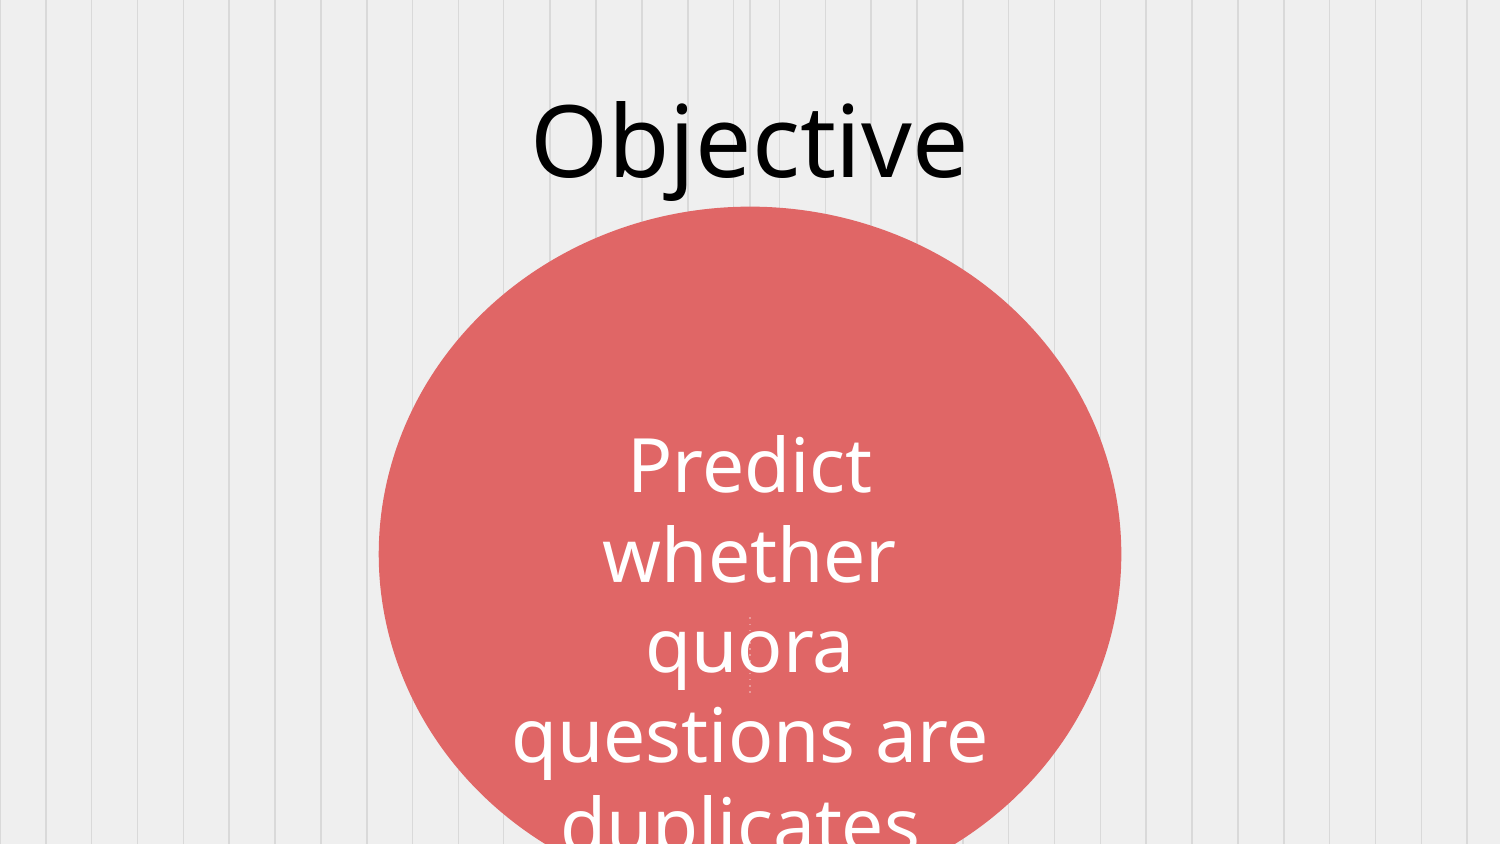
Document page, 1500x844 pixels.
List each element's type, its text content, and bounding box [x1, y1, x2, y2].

title Objective [119, 62, 1381, 157]
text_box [378, 206, 1122, 844]
